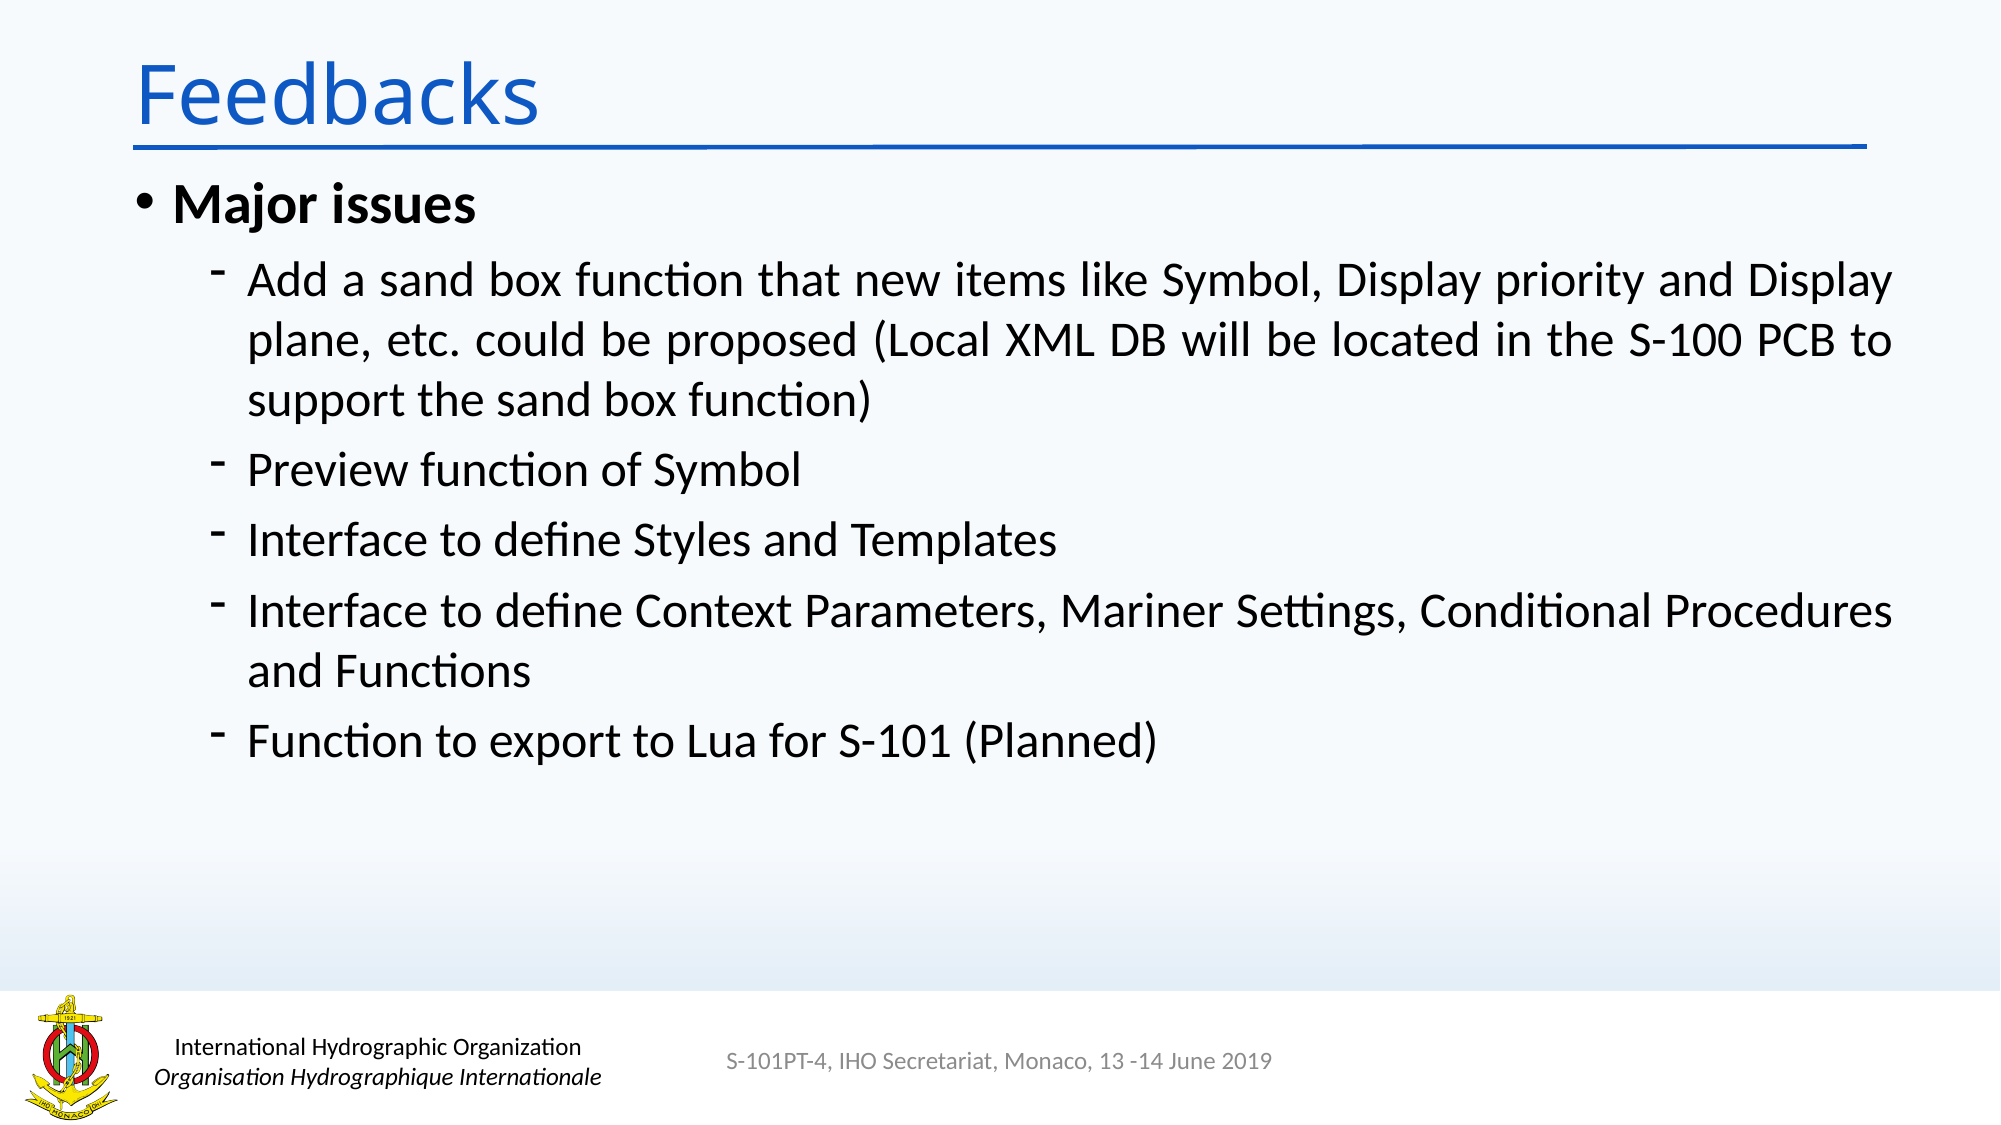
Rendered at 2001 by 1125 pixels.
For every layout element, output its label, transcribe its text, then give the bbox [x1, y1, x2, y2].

list Major issues Add a sand box function that new items like Symbol, Display priority and Display plane, etc. could be proposed (Local XML DB will be located in the S-100 PCB to support the sand box function) Preview function of Symbol Interface to define Styles and Templates Interface to define Context Parameters, Mariner Settings, Conditional Procedures and Functions Function to export to Lua for S-101 (Planned) [119, 158, 1909, 902]
footer S-101PT-4, IHO Secretariat, Monaco, 13 -14 June 2019 [662, 1029, 1338, 1090]
picture [17, 990, 122, 1125]
title Feedbacks [119, 45, 1593, 150]
